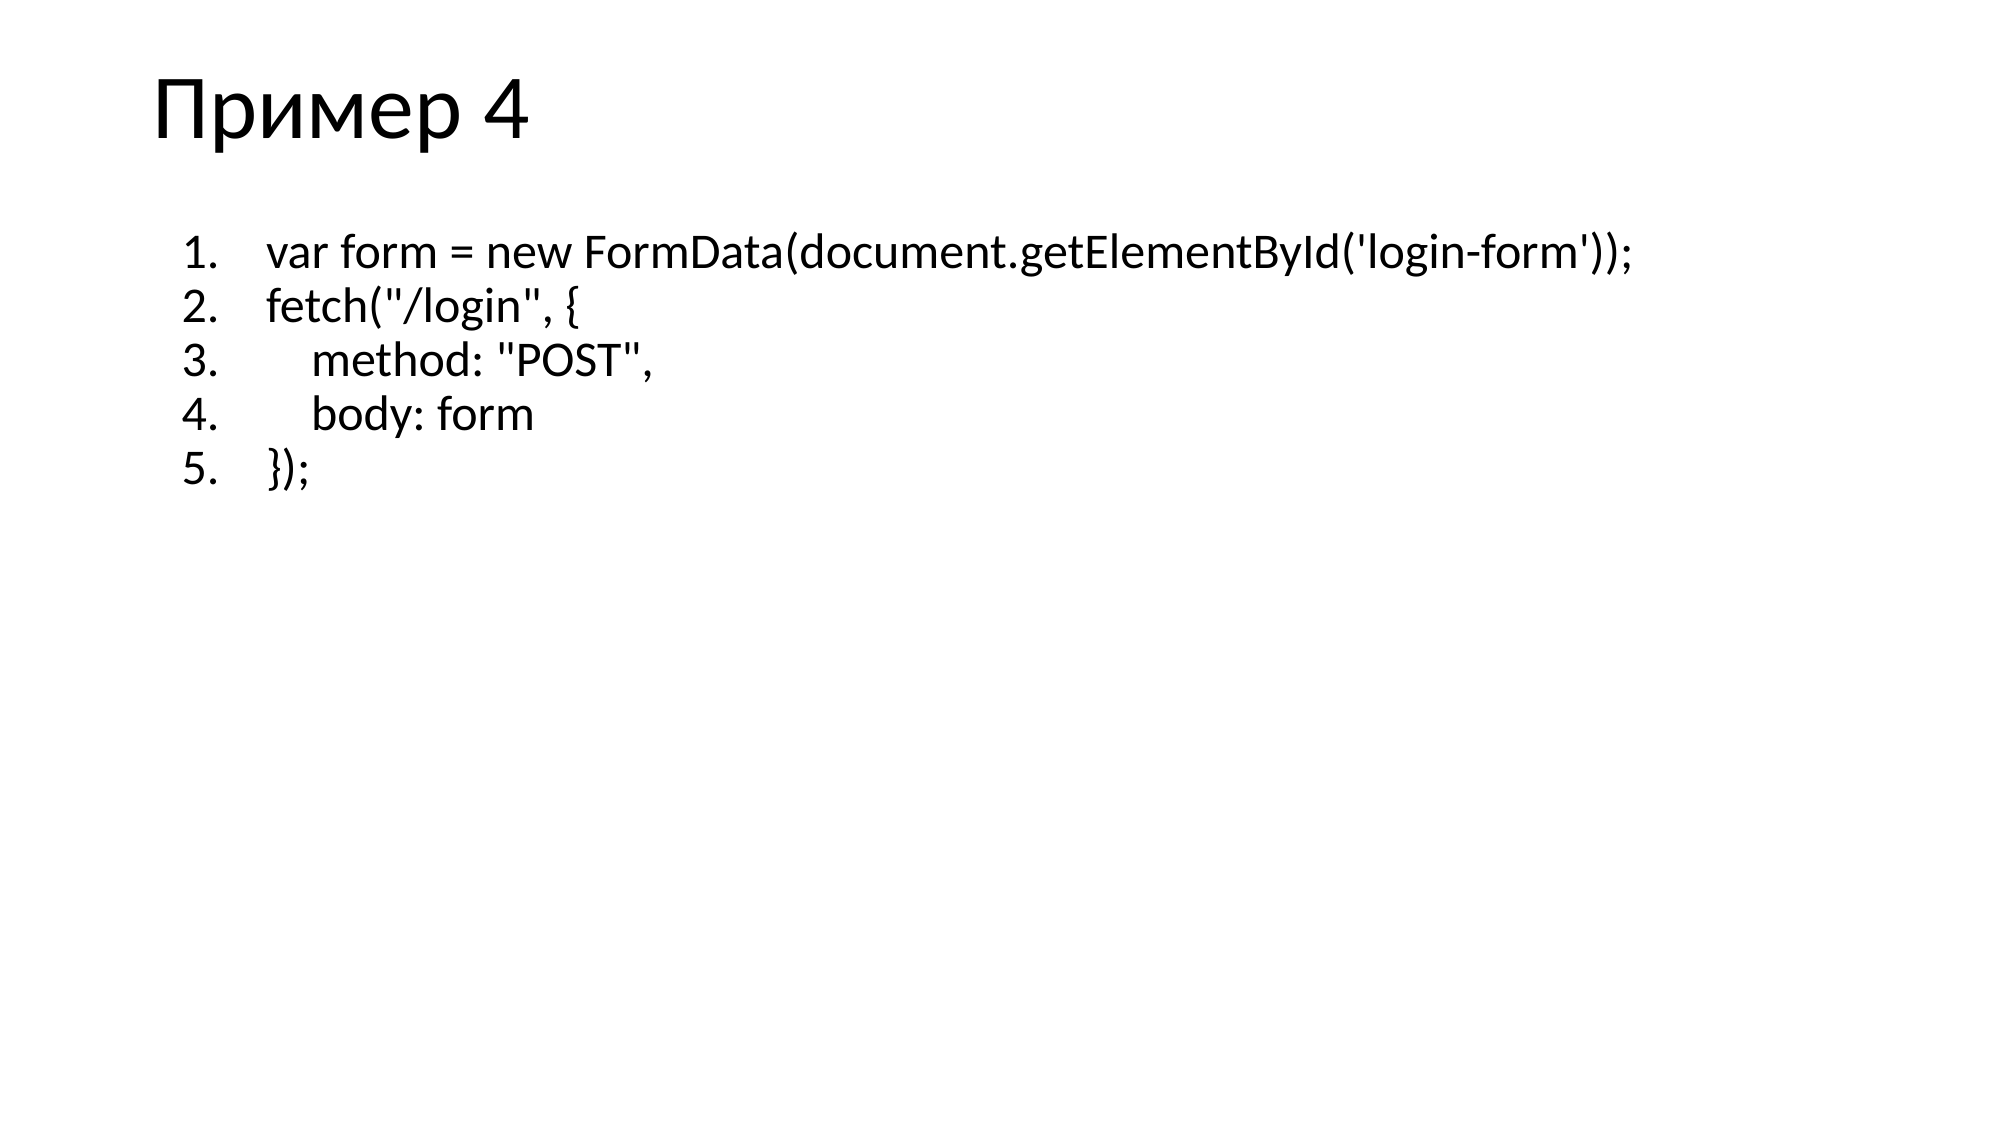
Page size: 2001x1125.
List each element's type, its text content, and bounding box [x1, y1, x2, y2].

list var form = new FormData(document.getElementById('login-form')); fetch("/login", { method: "POST", body: form }); [137, 217, 1863, 932]
title Пример 4 [137, 0, 1863, 217]
